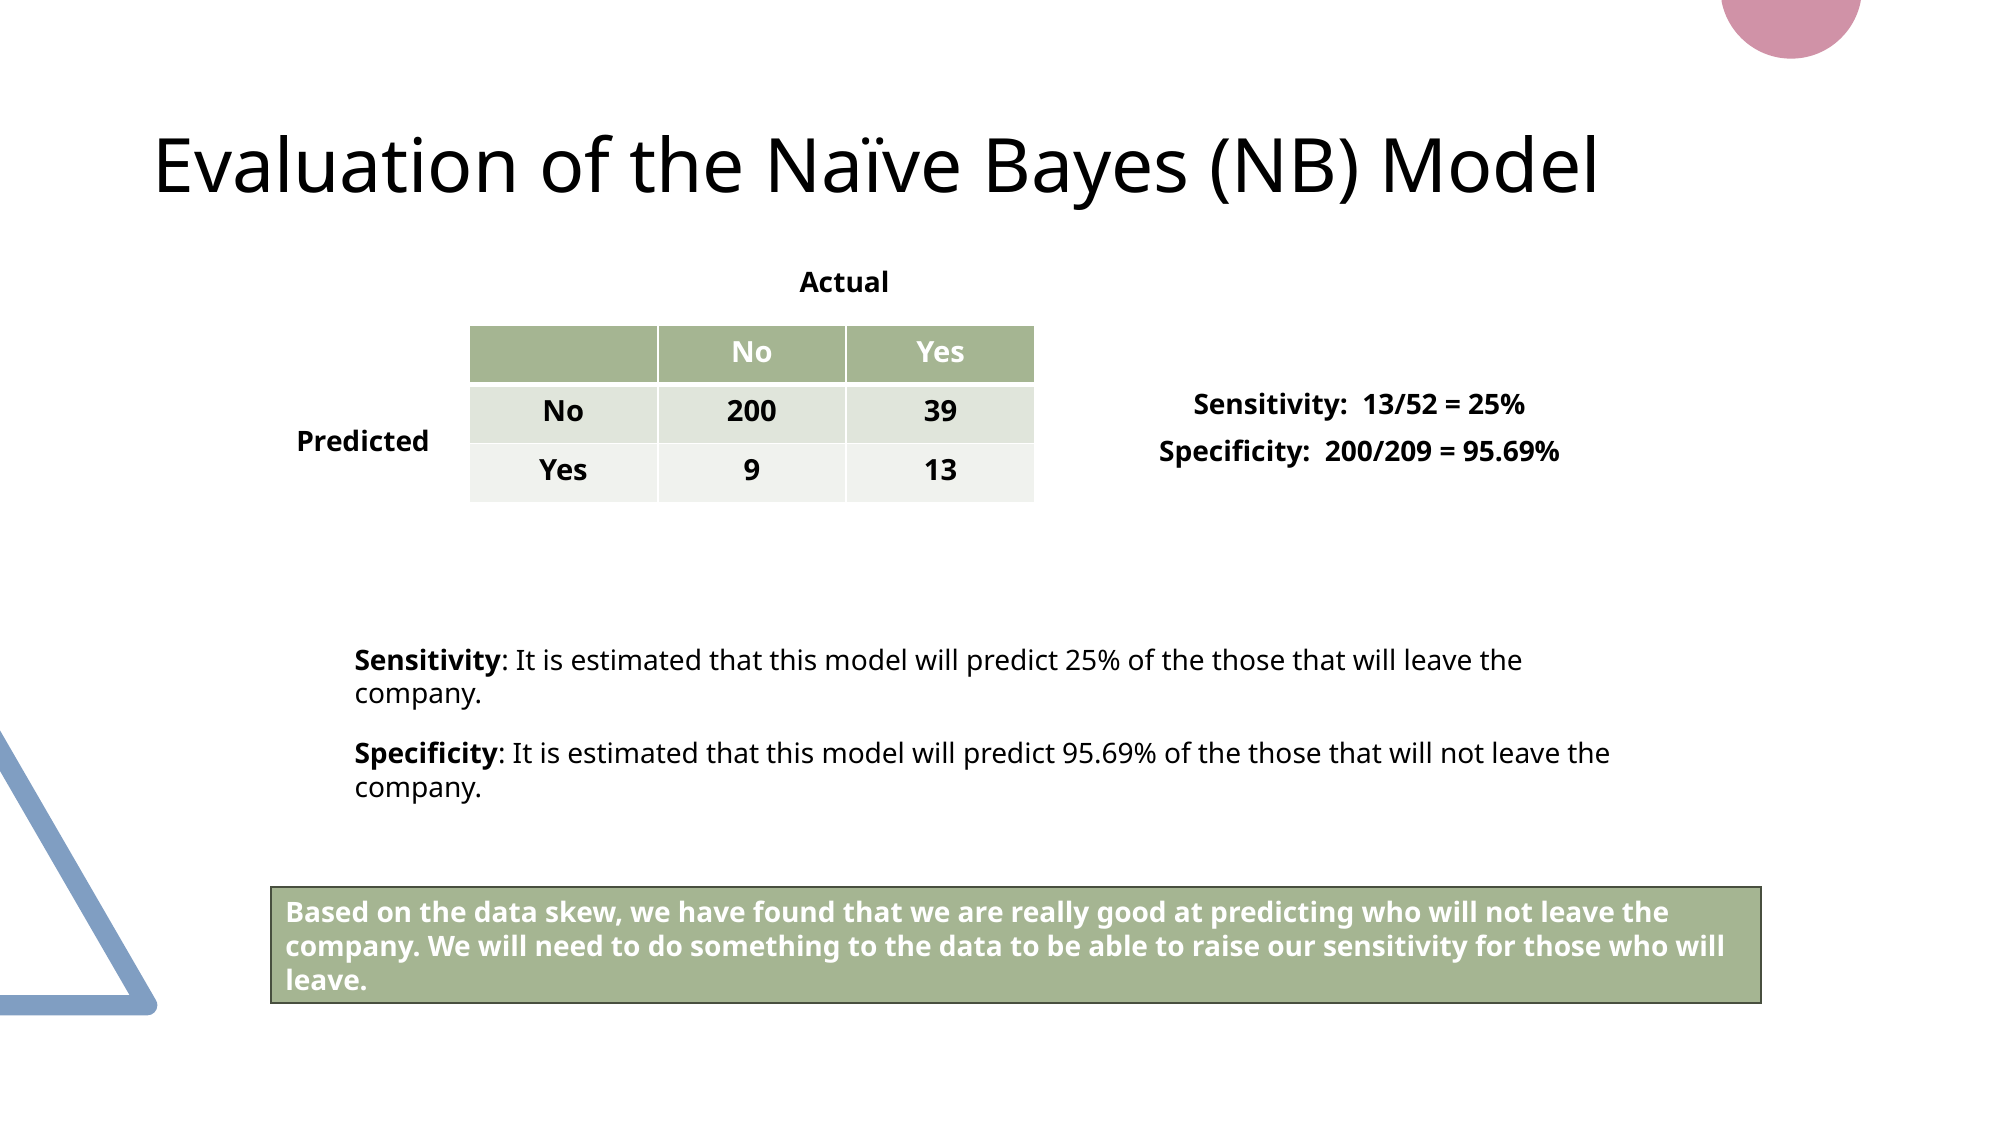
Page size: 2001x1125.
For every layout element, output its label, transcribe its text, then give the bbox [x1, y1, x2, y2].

text_box Specificity: 200/209 = 95.69% [1101, 426, 1619, 475]
table_cell 39 [847, 387, 1034, 443]
table_cell No [470, 387, 657, 443]
table_header [470, 326, 657, 382]
text_box Sensitivity: 13/52 = 25% [1101, 379, 1619, 426]
table_cell 9 [659, 444, 845, 502]
table_cell 200 [659, 387, 845, 443]
title Evaluation of the Naïve Bayes (NB) Model [137, 59, 1863, 278]
text_box Based on the data skew, we have found that we are really good at predicting who will not leave the company. We will need to do something to the data to be able to raise our sensitivity for those who will leave. [270, 886, 1762, 1004]
text_box Specificity: It is estimated that this model will predict 95.69% of the those that will not leave the company. [339, 728, 1647, 811]
text_box Actual [751, 257, 938, 306]
text_box Predicted [270, 416, 456, 465]
table_header Yes [847, 326, 1034, 382]
table_cell 13 [847, 444, 1034, 502]
text_box Sensitivity: It is estimated that this model will predict 25% of the those that will leave the company. [339, 634, 1583, 717]
table_header No [659, 326, 845, 382]
table_cell Yes [470, 444, 657, 502]
